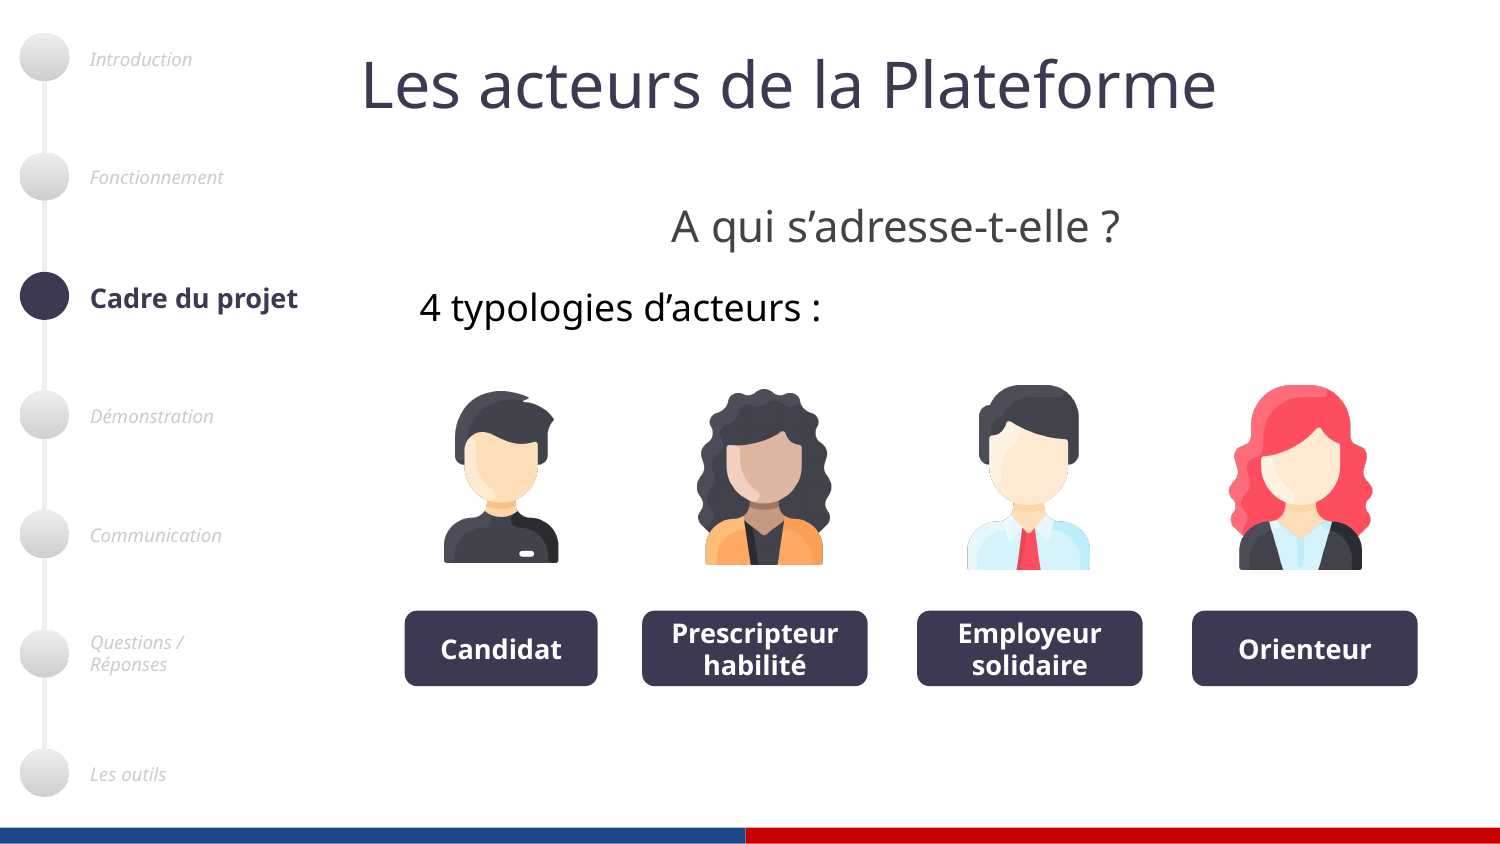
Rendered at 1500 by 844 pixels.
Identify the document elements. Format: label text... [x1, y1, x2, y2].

text_box Candidat [404, 610, 598, 687]
text_box Prescripteur habilité [642, 610, 868, 687]
picture [415, 391, 587, 564]
text_box Employeur solidaire [917, 610, 1143, 687]
text_box 4 typologies d’acteurs : [404, 268, 876, 345]
picture [1208, 385, 1393, 570]
title A qui s’adresse-t-elle ? [345, 137, 1448, 267]
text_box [0, 6, 333, 816]
title Les acteurs de la Plateforme [345, 0, 1500, 137]
picture [675, 389, 852, 566]
text_box Orienteur [1192, 610, 1418, 687]
picture [936, 385, 1121, 570]
